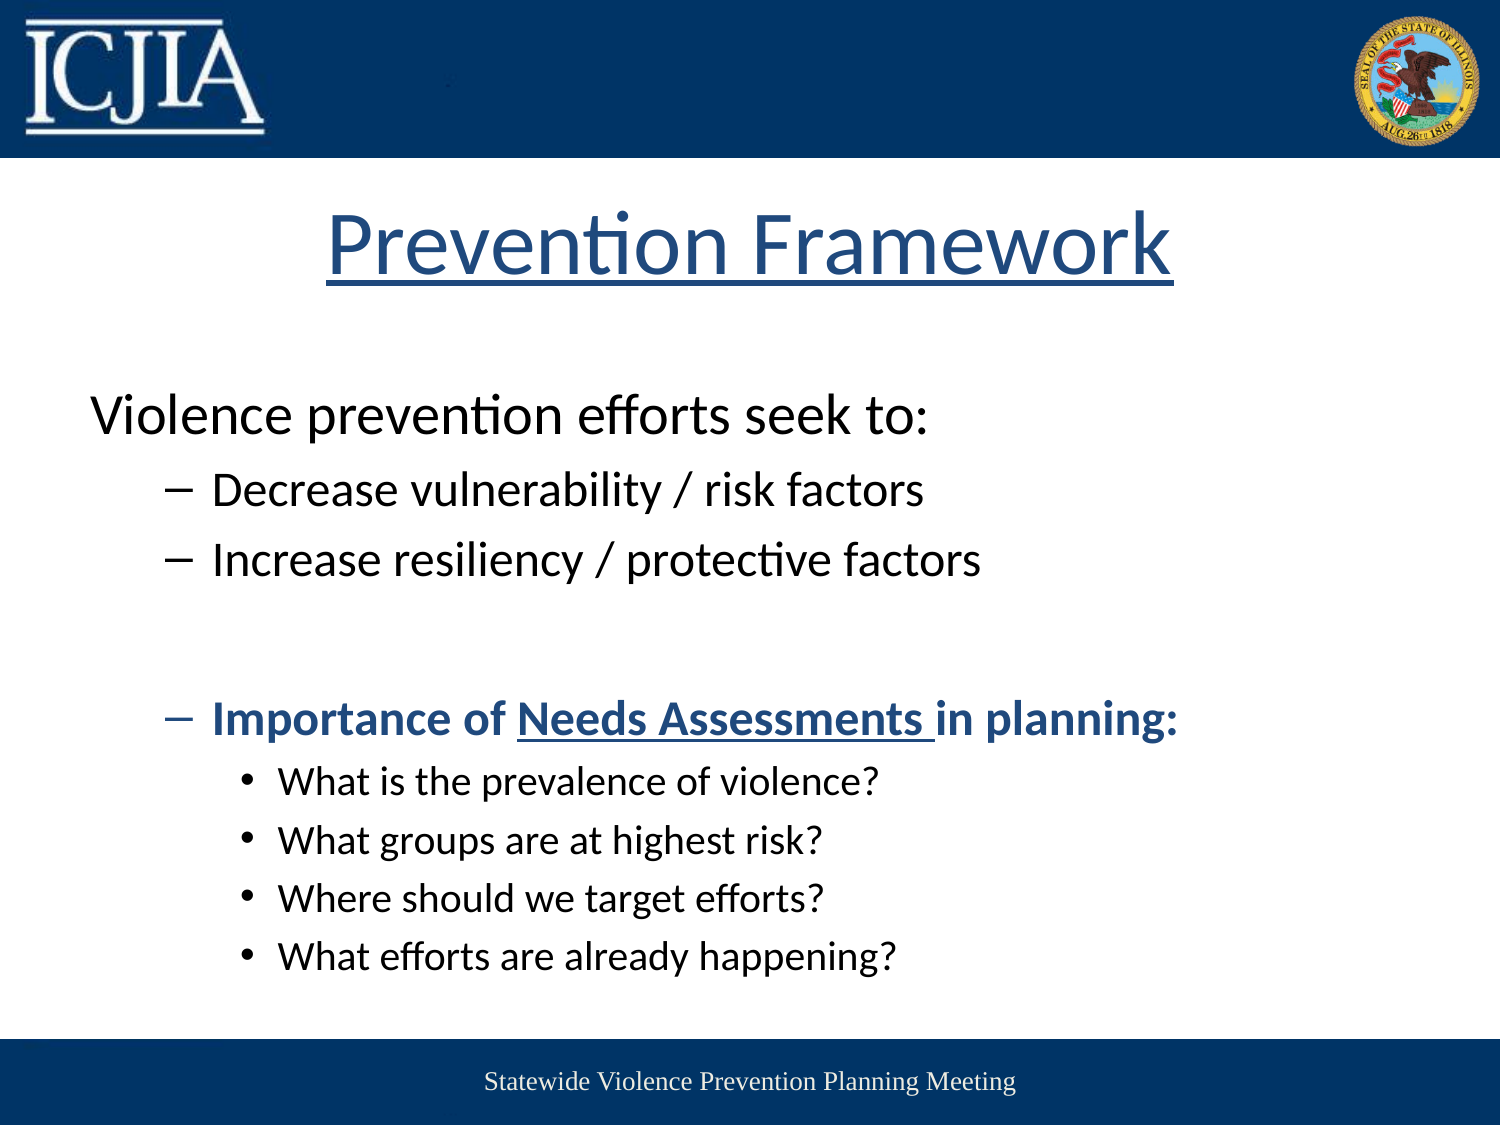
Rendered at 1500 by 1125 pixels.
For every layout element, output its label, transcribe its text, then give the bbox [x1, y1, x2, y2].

picture [0, 1039, 1500, 1125]
footer Statewide Violence Prevention Planning Meeting [300, 1050, 1200, 1110]
list Violence prevention efforts seek to: Decrease vulnerability / risk factors Increase resiliency / protective factors Importance of Needs Assessments in planning: What is the prevalence of violence? What groups are at highest risk? Where should we target efforts? What efforts are already happening? [75, 287, 1425, 1005]
picture [0, 0, 1500, 158]
title Prevention Framework [75, 162, 1425, 287]
